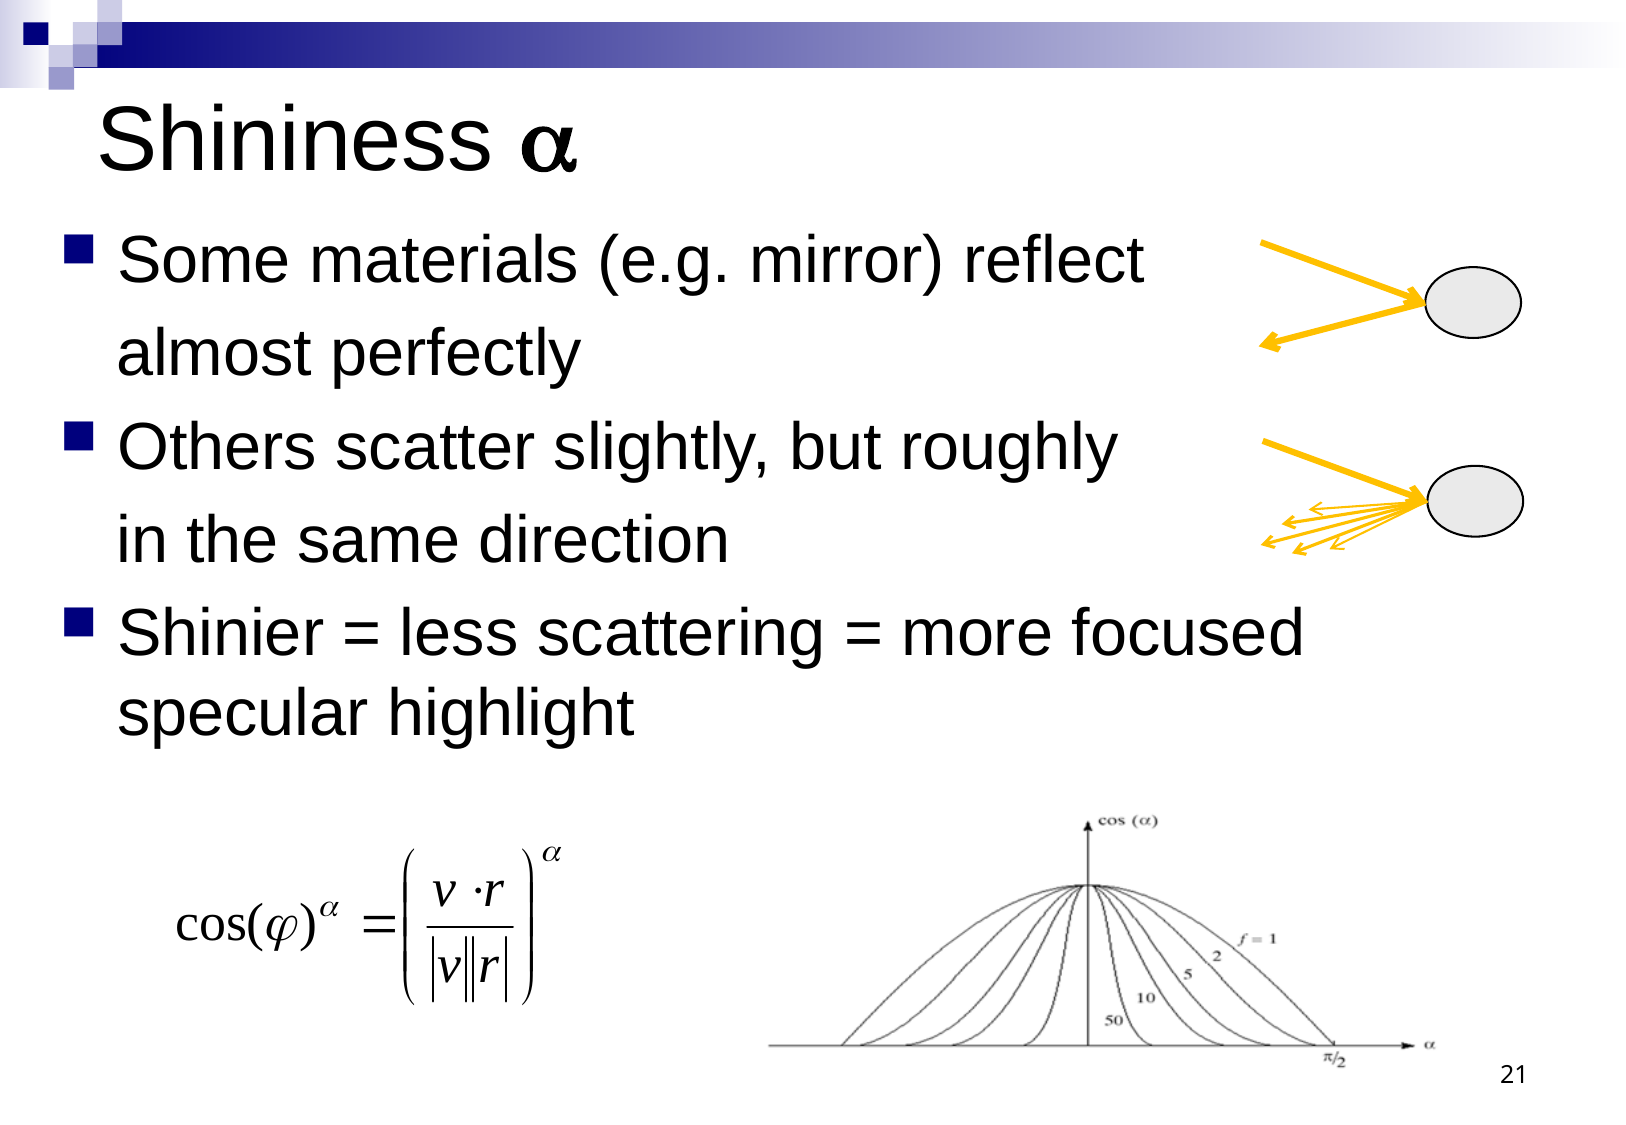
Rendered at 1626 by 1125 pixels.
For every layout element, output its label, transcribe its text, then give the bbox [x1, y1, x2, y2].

list Some materials (e.g. mirror) reflect almost perfectly Others scatter slightly, but roughly in the same direction Shinier = less scattering = more focused specular highlight [45, 208, 1578, 1053]
text_box [1430, 267, 1522, 338]
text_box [1262, 440, 1428, 499]
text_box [1329, 501, 1428, 550]
picture [766, 810, 1441, 1075]
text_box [1258, 302, 1426, 347]
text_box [168, 828, 573, 1017]
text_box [1291, 500, 1328, 554]
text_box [1260, 501, 1289, 546]
slide_number 21 [1164, 1024, 1544, 1101]
text_box [1432, 465, 1524, 537]
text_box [1260, 241, 1426, 301]
title Shininess  [81, 75, 1544, 192]
